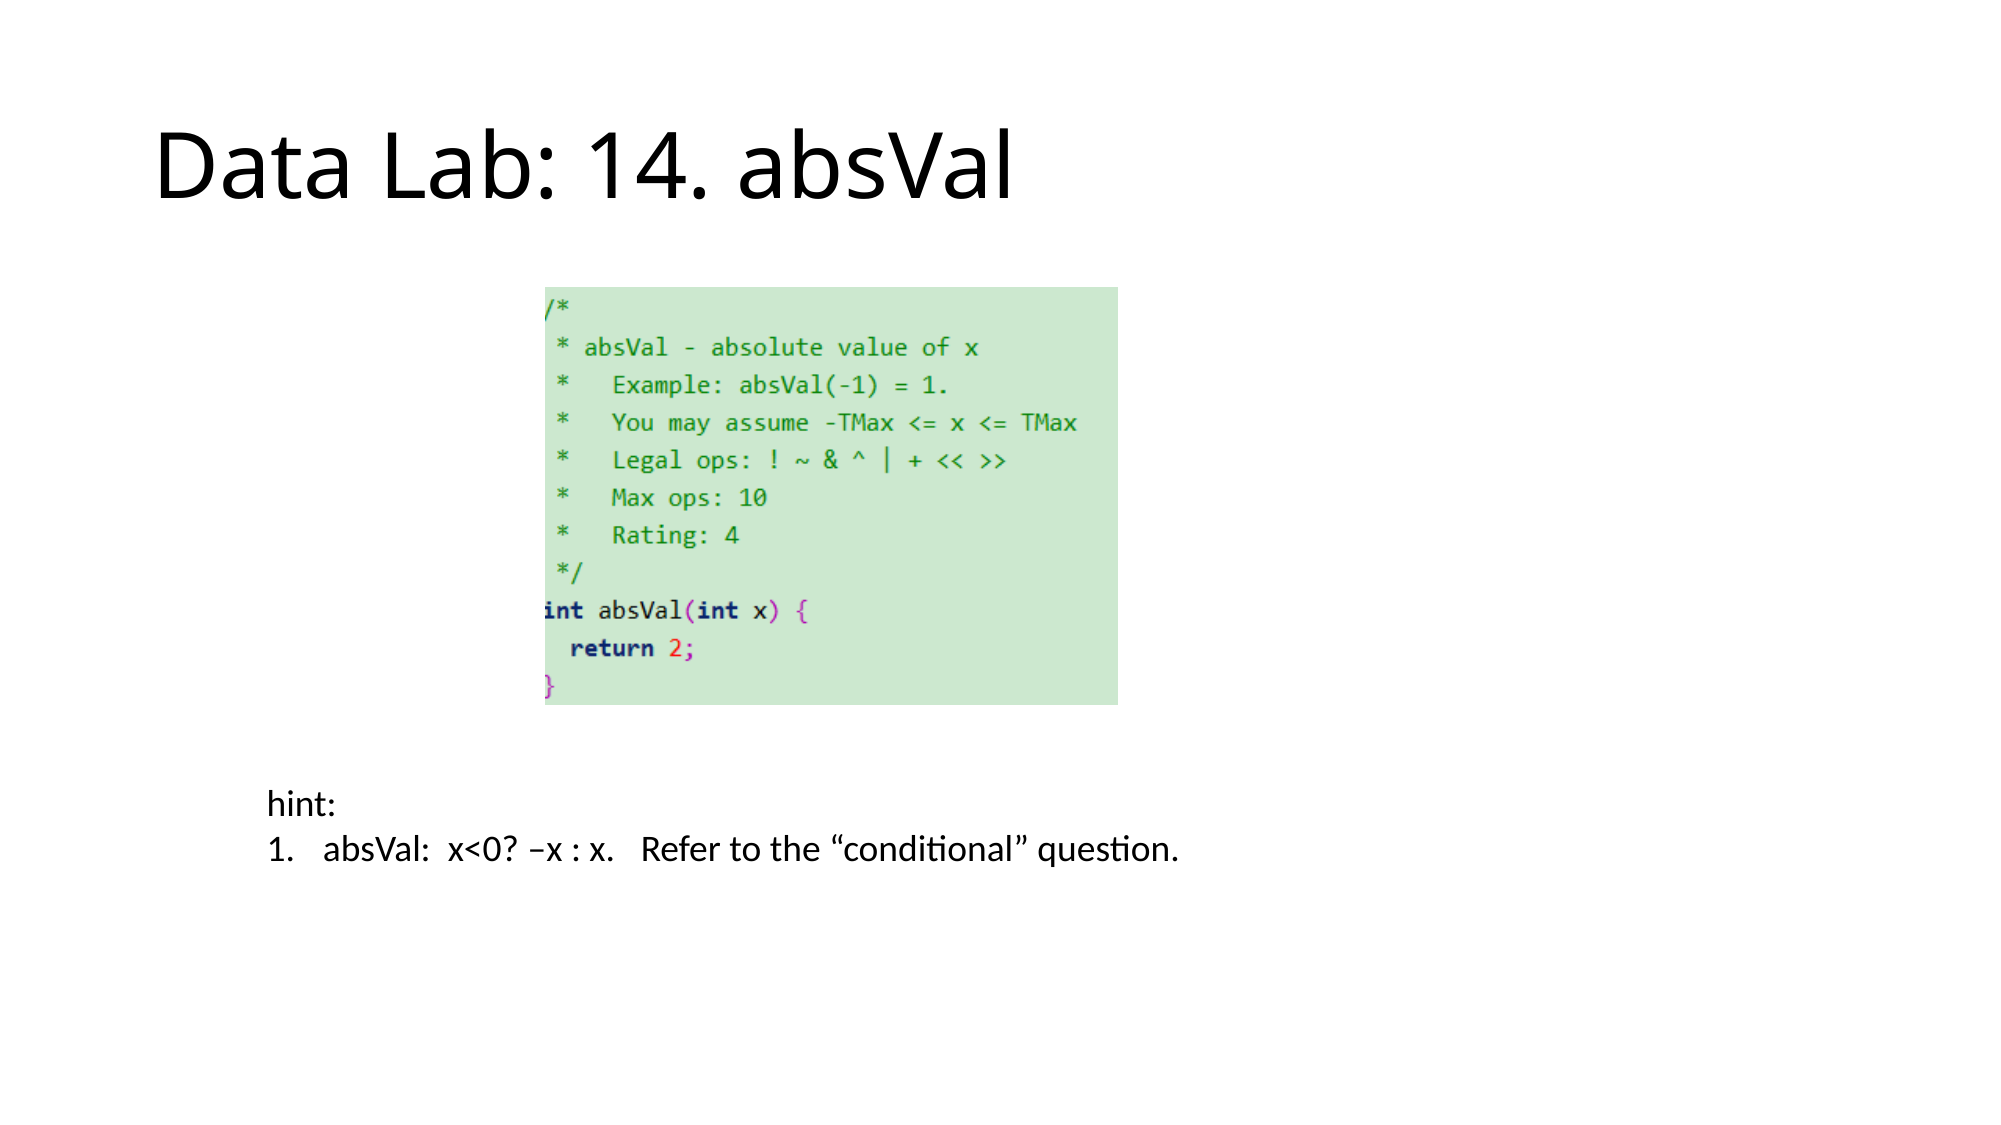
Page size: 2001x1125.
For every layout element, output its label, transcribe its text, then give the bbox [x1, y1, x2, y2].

text_box hint: absVal: x<0? –x : x. Refer to the “conditional” question. [251, 771, 1196, 877]
picture [545, 287, 1118, 705]
title Data Lab: 14. absVal [137, 59, 1863, 278]
